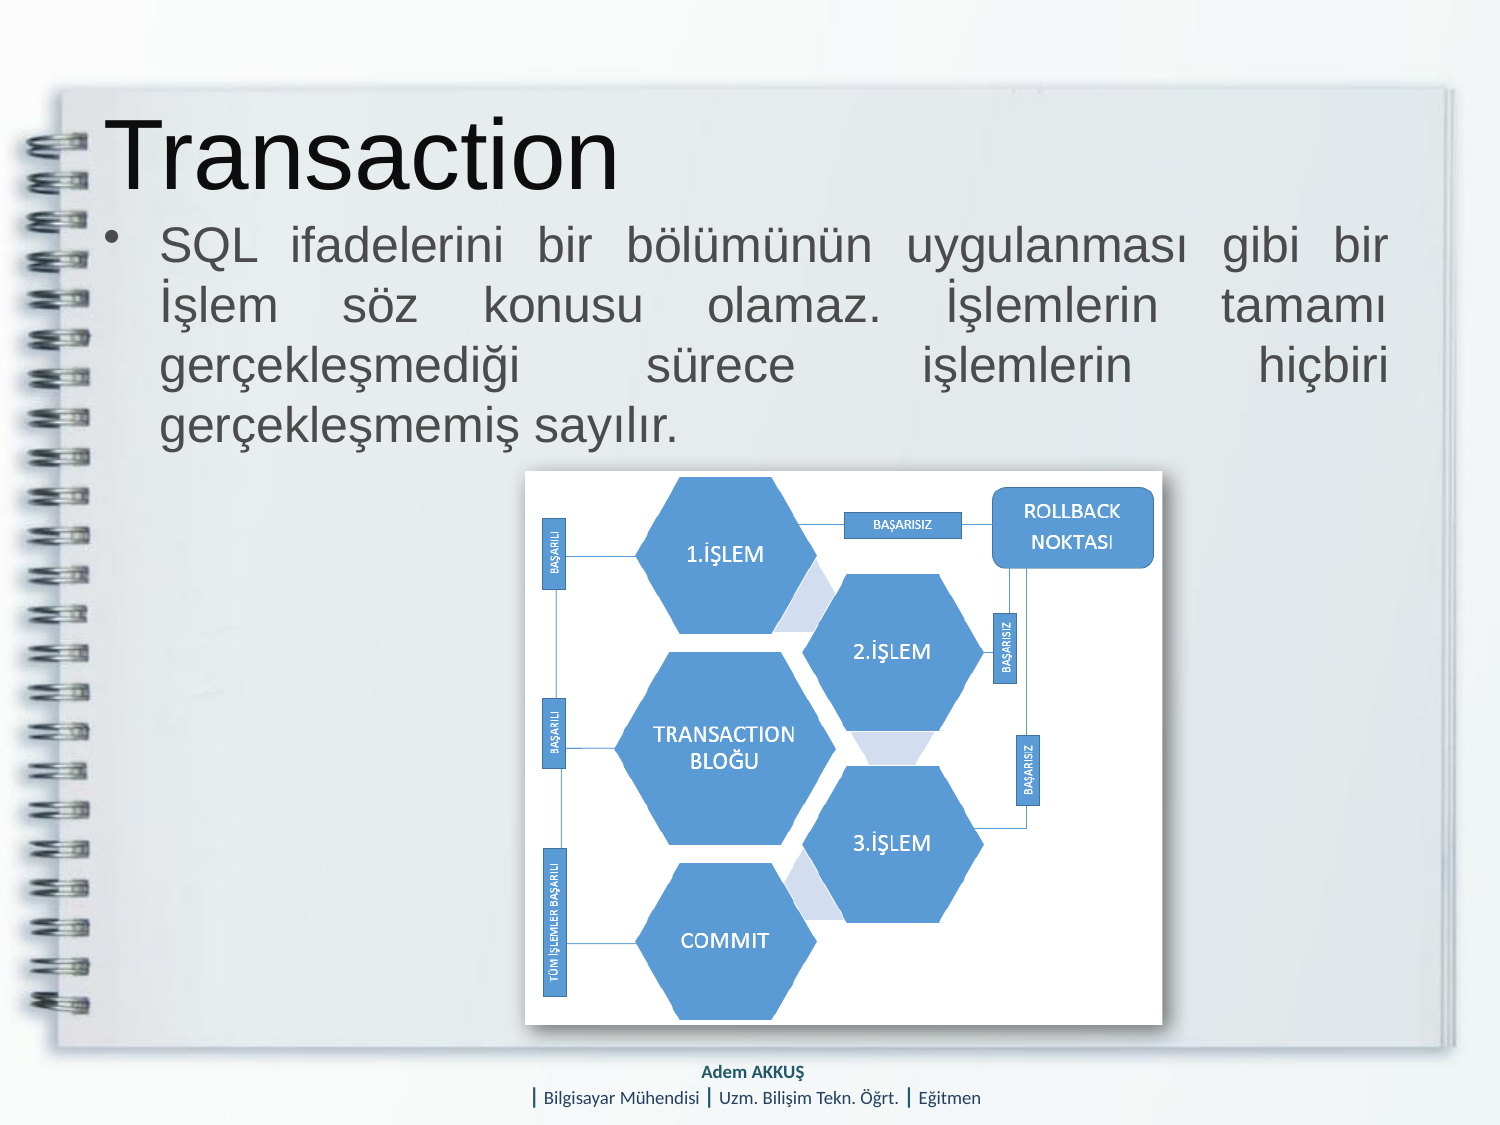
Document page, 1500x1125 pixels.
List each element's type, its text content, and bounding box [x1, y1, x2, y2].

picture [0, 0, 1500, 1125]
footer Adem AKKUŞ | Bilgisayar Mühendisi | Uzm. Bilişim Tekn. Öğrt. | Eğitmen [440, 1052, 1070, 1125]
title Transaction [101, 87, 1438, 278]
text_box SQL ifadelerini bir bölümünün uygulanması gibi bir İşlem söz konusu olamaz. İşlemlerin tamamı gerçekleşmediği sürece işlemlerin hiçbiri gerçekleşmemiş sayılır. [101, 210, 1390, 453]
